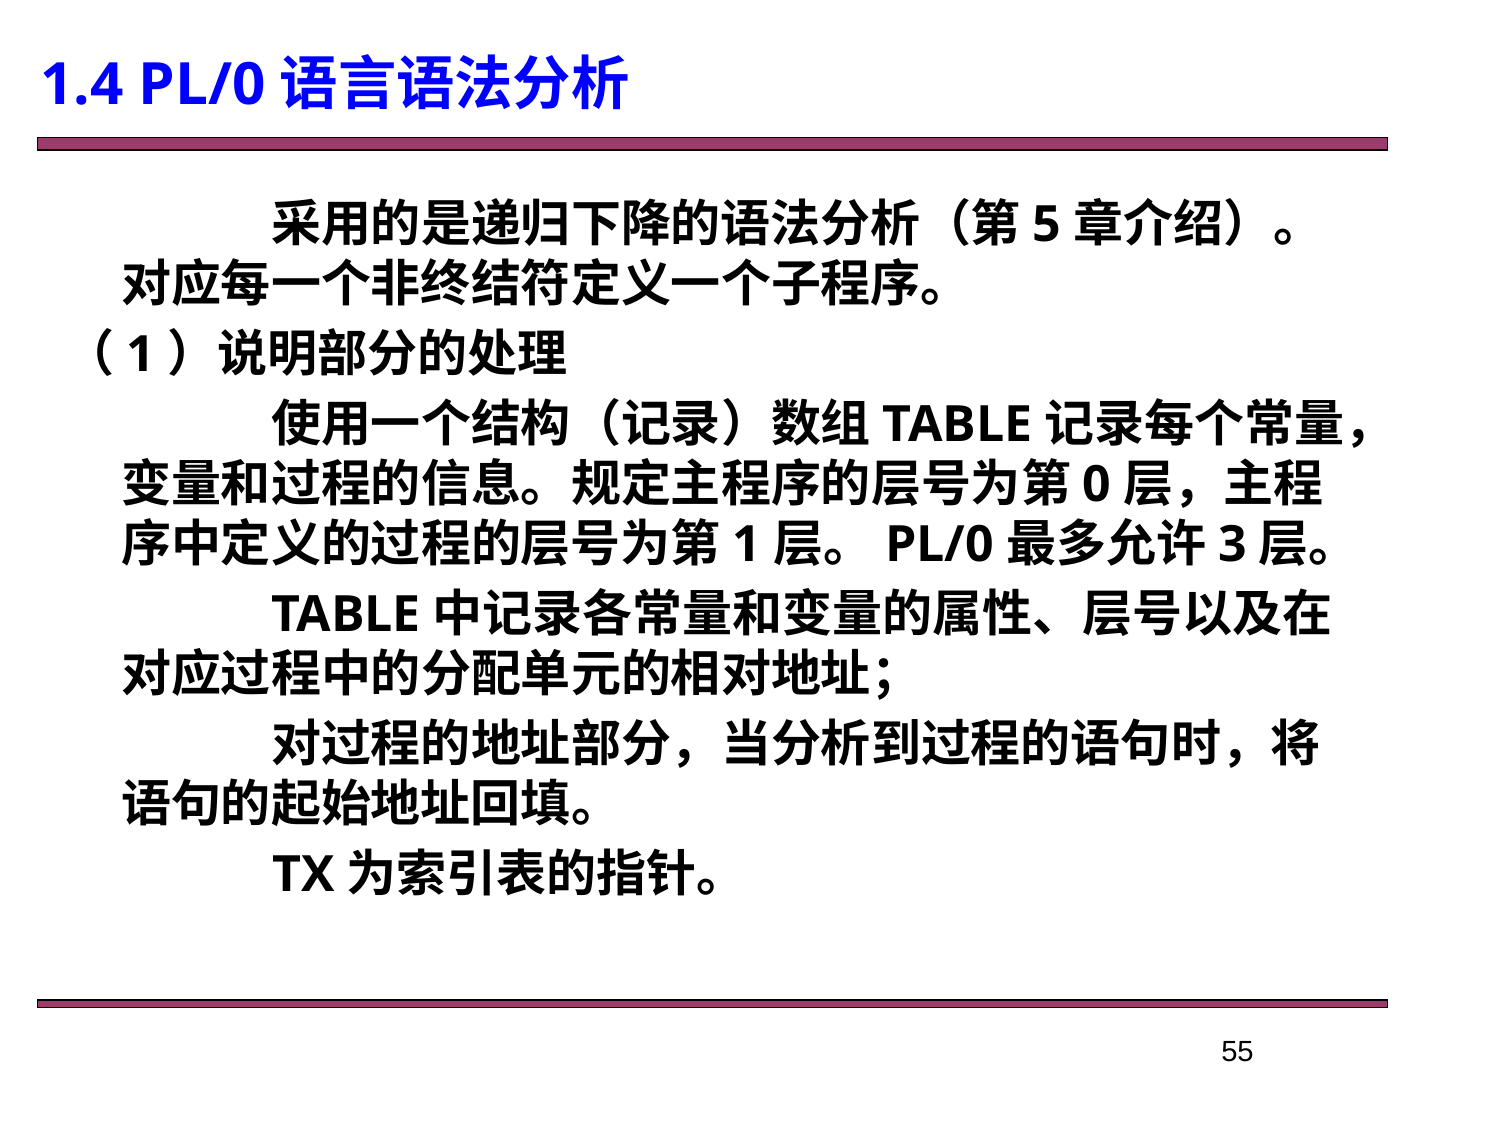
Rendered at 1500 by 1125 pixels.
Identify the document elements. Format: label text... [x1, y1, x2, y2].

text_box 1.4 PL/0语言语法分析 [0, 0, 1225, 175]
text_box 采用的是递归下降的语法分析（第5章介绍）。对应每一个非终结符定义一个子程序。 （1）说明部分的处理 使用一个结构（记录）数组TABLE记录每个常量，变量和过程的信息。规定主程序的层号为第0层，主程序中定义的过程的层号为第1层。PL/0最多允许3层。 TABLE中记录各常量和变量的属性、层号以及在对应过程中的分配单元的相对地址； 对过程的地址部分，当分析到过程的语句时，将语句的起始地址回填。 TX为索引表的指针。 [49, 184, 1385, 811]
slide_number 55 [1062, 1025, 1413, 1066]
